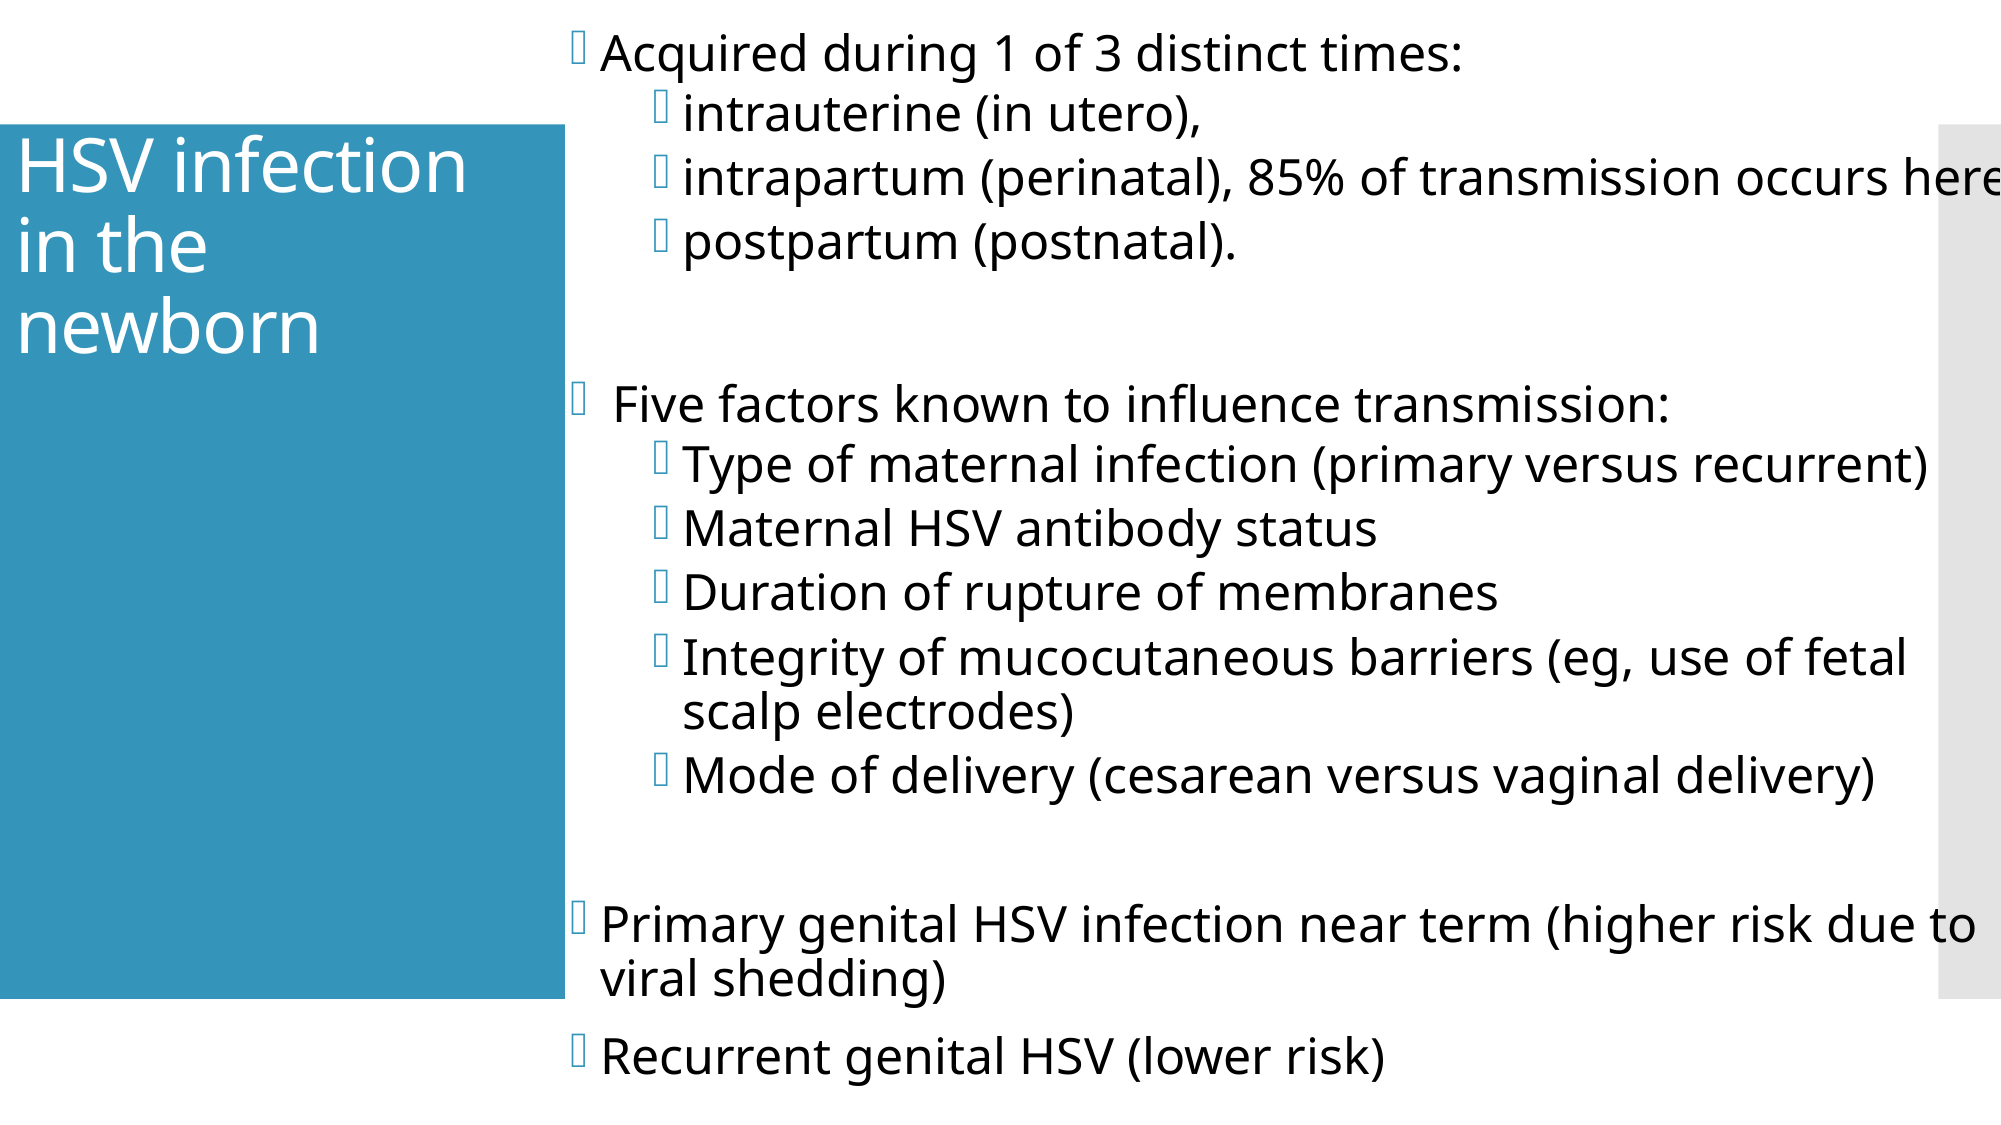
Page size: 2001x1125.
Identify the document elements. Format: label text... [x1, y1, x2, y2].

title HSV infection in the newborn [0, 140, 530, 358]
list Acquired during 1 of 3 distinct times: intrauterine (in utero), intrapartum (perinatal), 85% of transmission occurs here postpartum (postnatal). Five factors known to influence transmission: Type of maternal infection (primary versus recurrent) Maternal HSV antibody status Duration of rupture of membranes Integrity of mucocutaneous barriers (eg, use of fetal scalp electrodes) Mode of delivery (cesarean versus vaginal delivery) Primary genital HSV infection near term (higher risk due to viral shedding) Recurrent genital HSV (lower risk) [554, 21, 2000, 1023]
